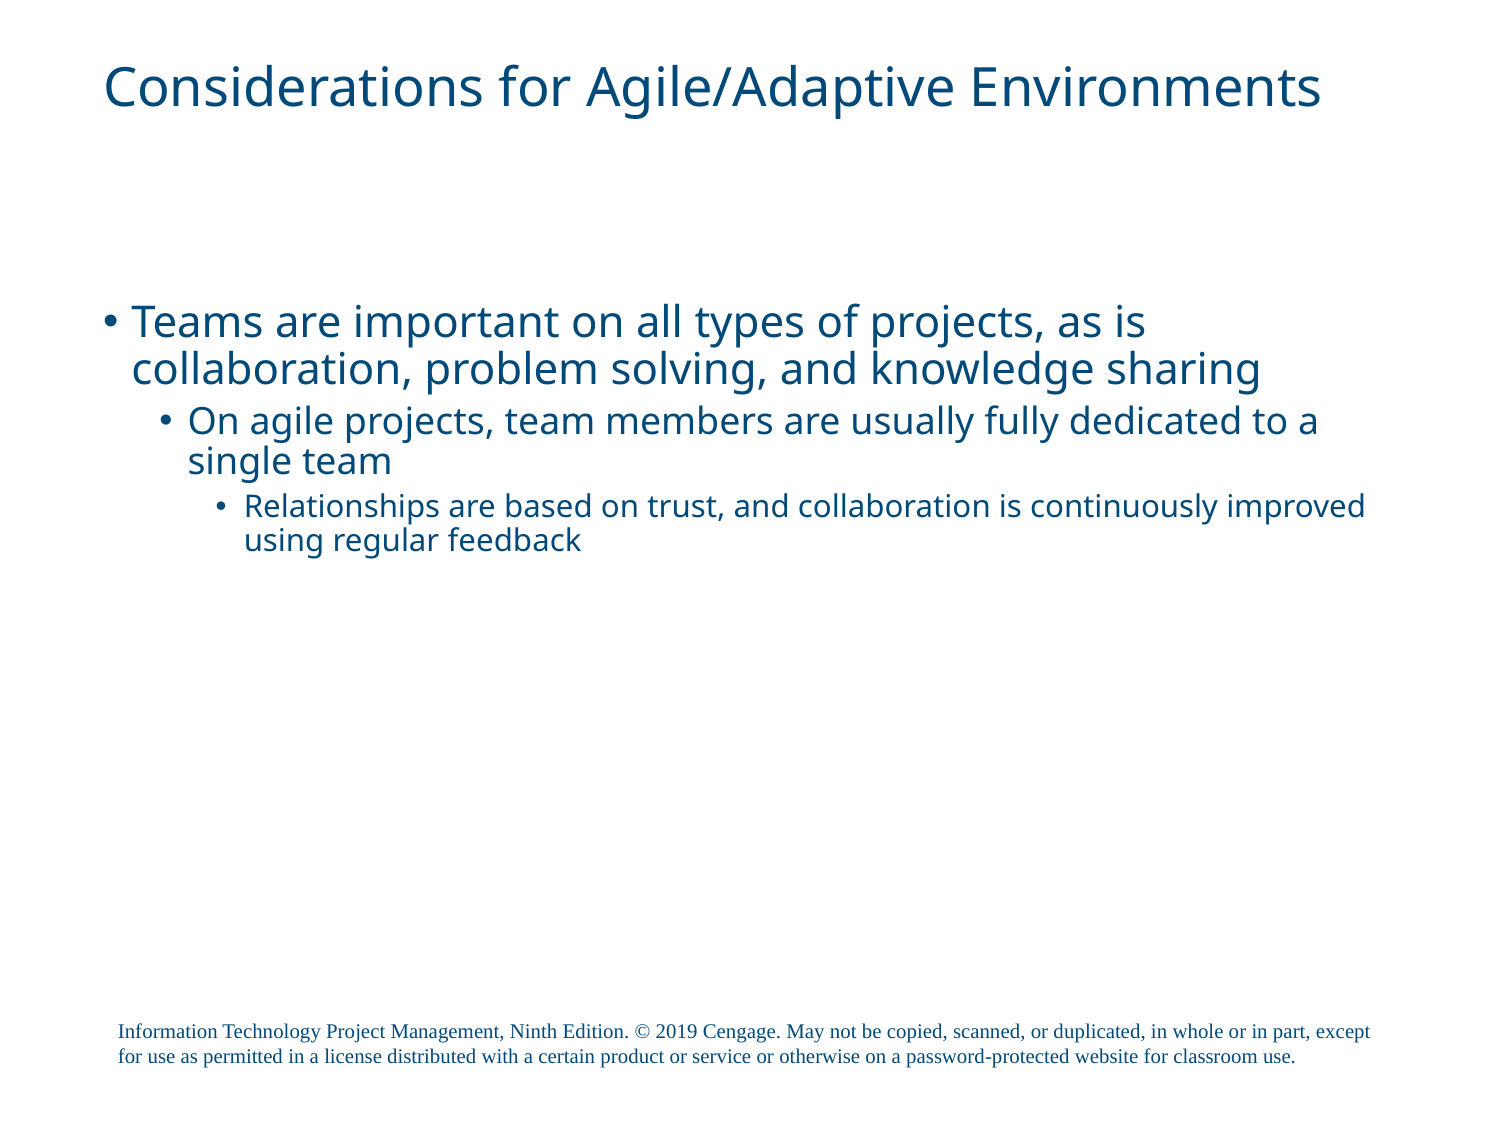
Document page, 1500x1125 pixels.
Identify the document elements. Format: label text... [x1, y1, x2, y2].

list Teams are important on all types of projects, as is collaboration, problem solving, and knowledge sharing On agile projects, team members are usually fully dedicated to a single team Relationships are based on trust, and collaboration is continuously improved using regular feedback [103, 299, 1397, 1009]
footer Information Technology Project Management, Ninth Edition. © 2019 Cengage. May not be copied, scanned, or duplicated, in whole or in part, except for use as permitted in a license distributed with a certain product or service or otherwise on a password-protected website for classroom use. [103, 1009, 1397, 1070]
title Considerations for Agile/Adaptive Environments [103, 59, 1397, 278]
